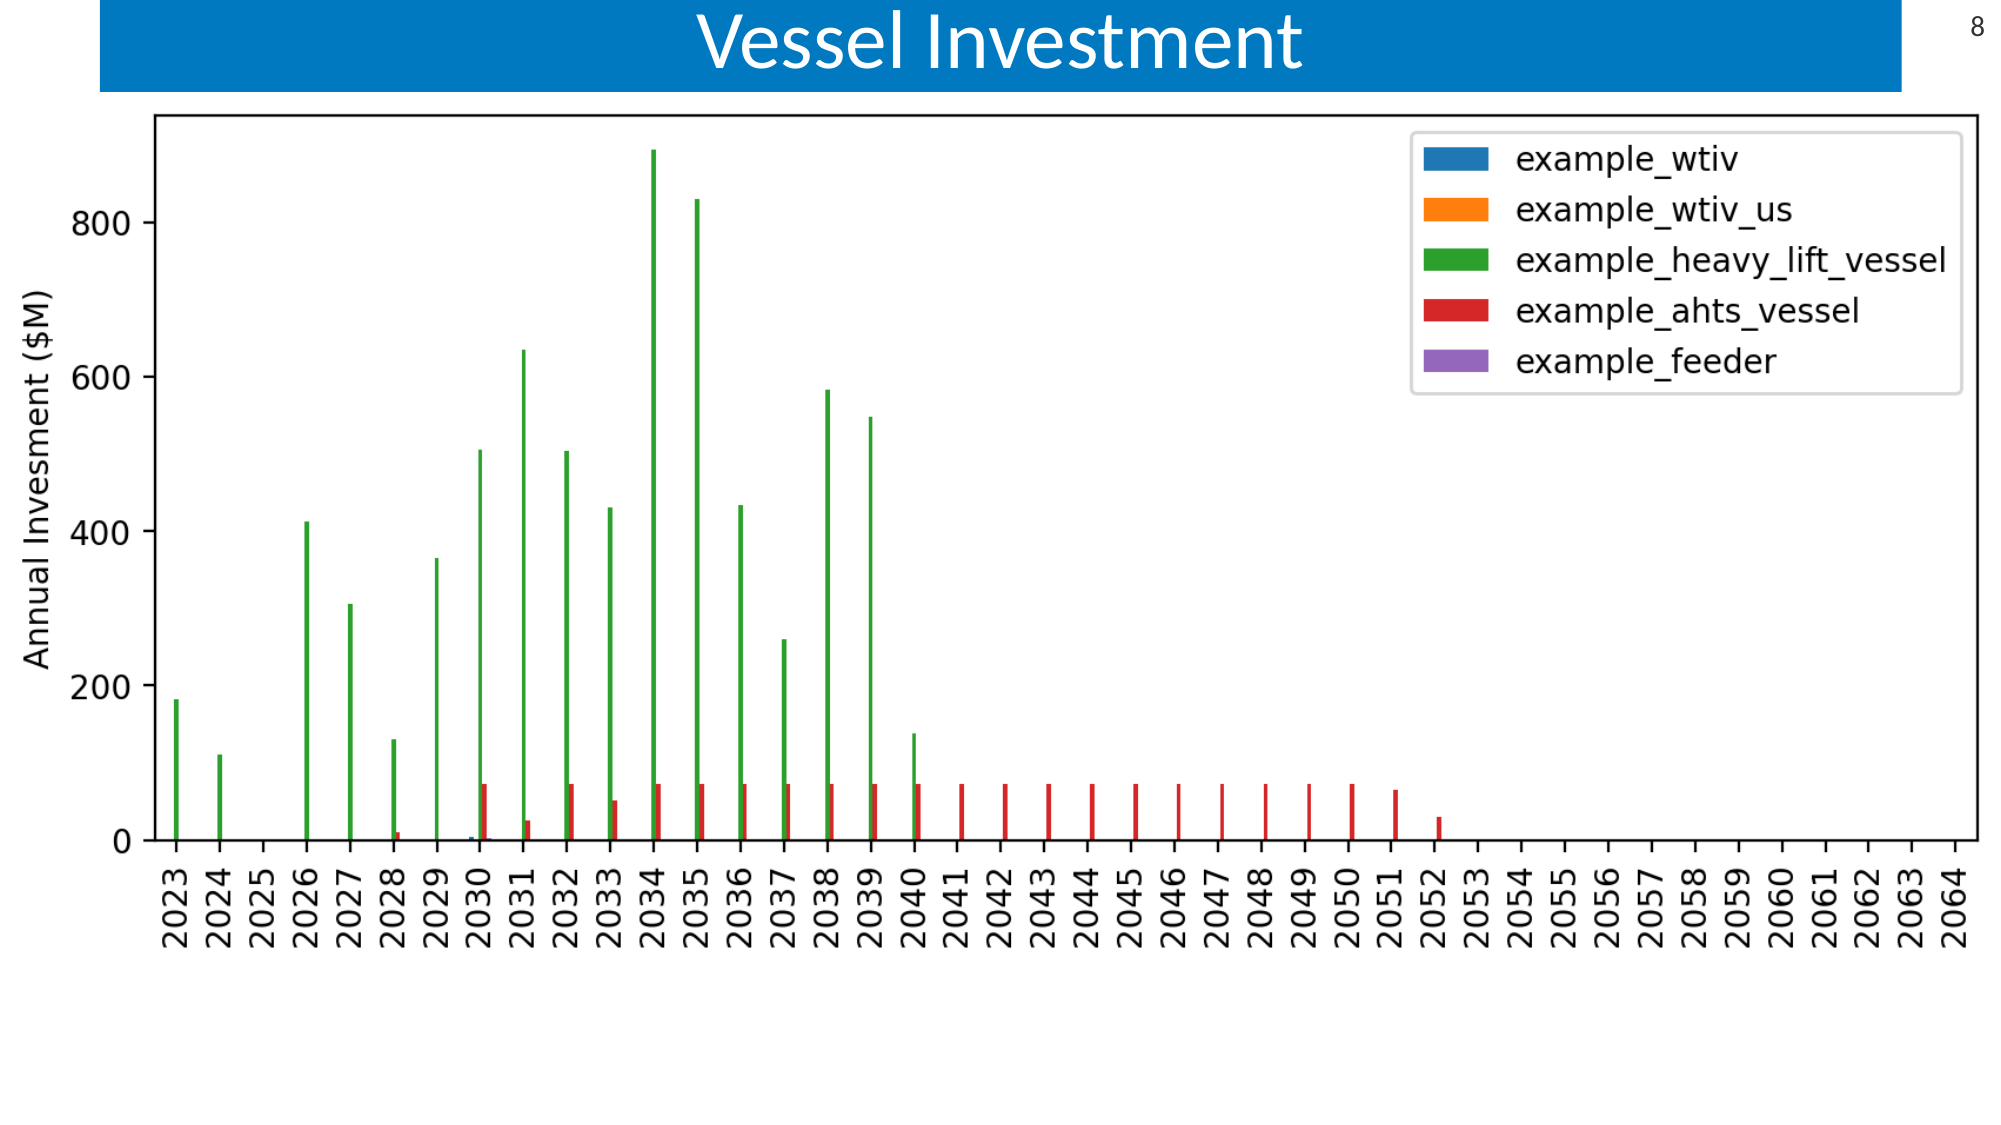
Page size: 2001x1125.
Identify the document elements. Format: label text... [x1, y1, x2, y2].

picture [0, 92, 2000, 971]
title Vessel Investment [99, 0, 1902, 91]
